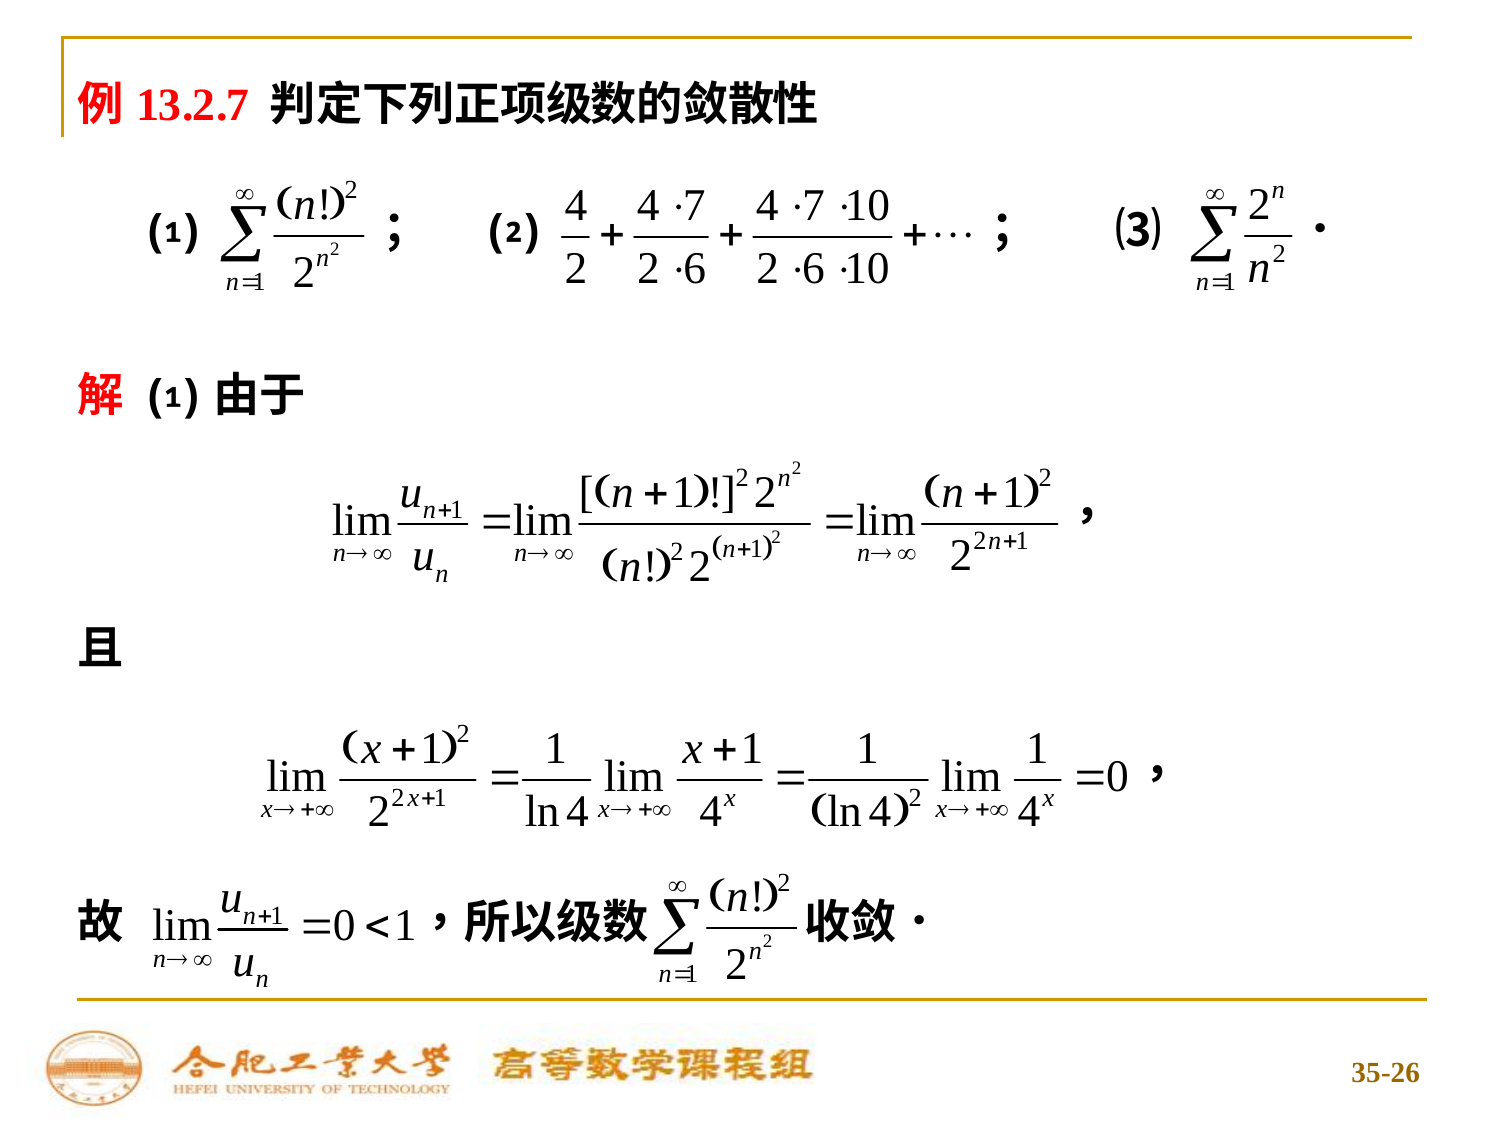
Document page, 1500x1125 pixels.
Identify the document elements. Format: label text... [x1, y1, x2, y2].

picture [478, 1024, 821, 1096]
picture [25, 1023, 457, 1118]
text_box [77, 345, 1358, 1024]
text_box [77, 54, 1358, 344]
slide_number 35-26 [1084, 1020, 1436, 1097]
